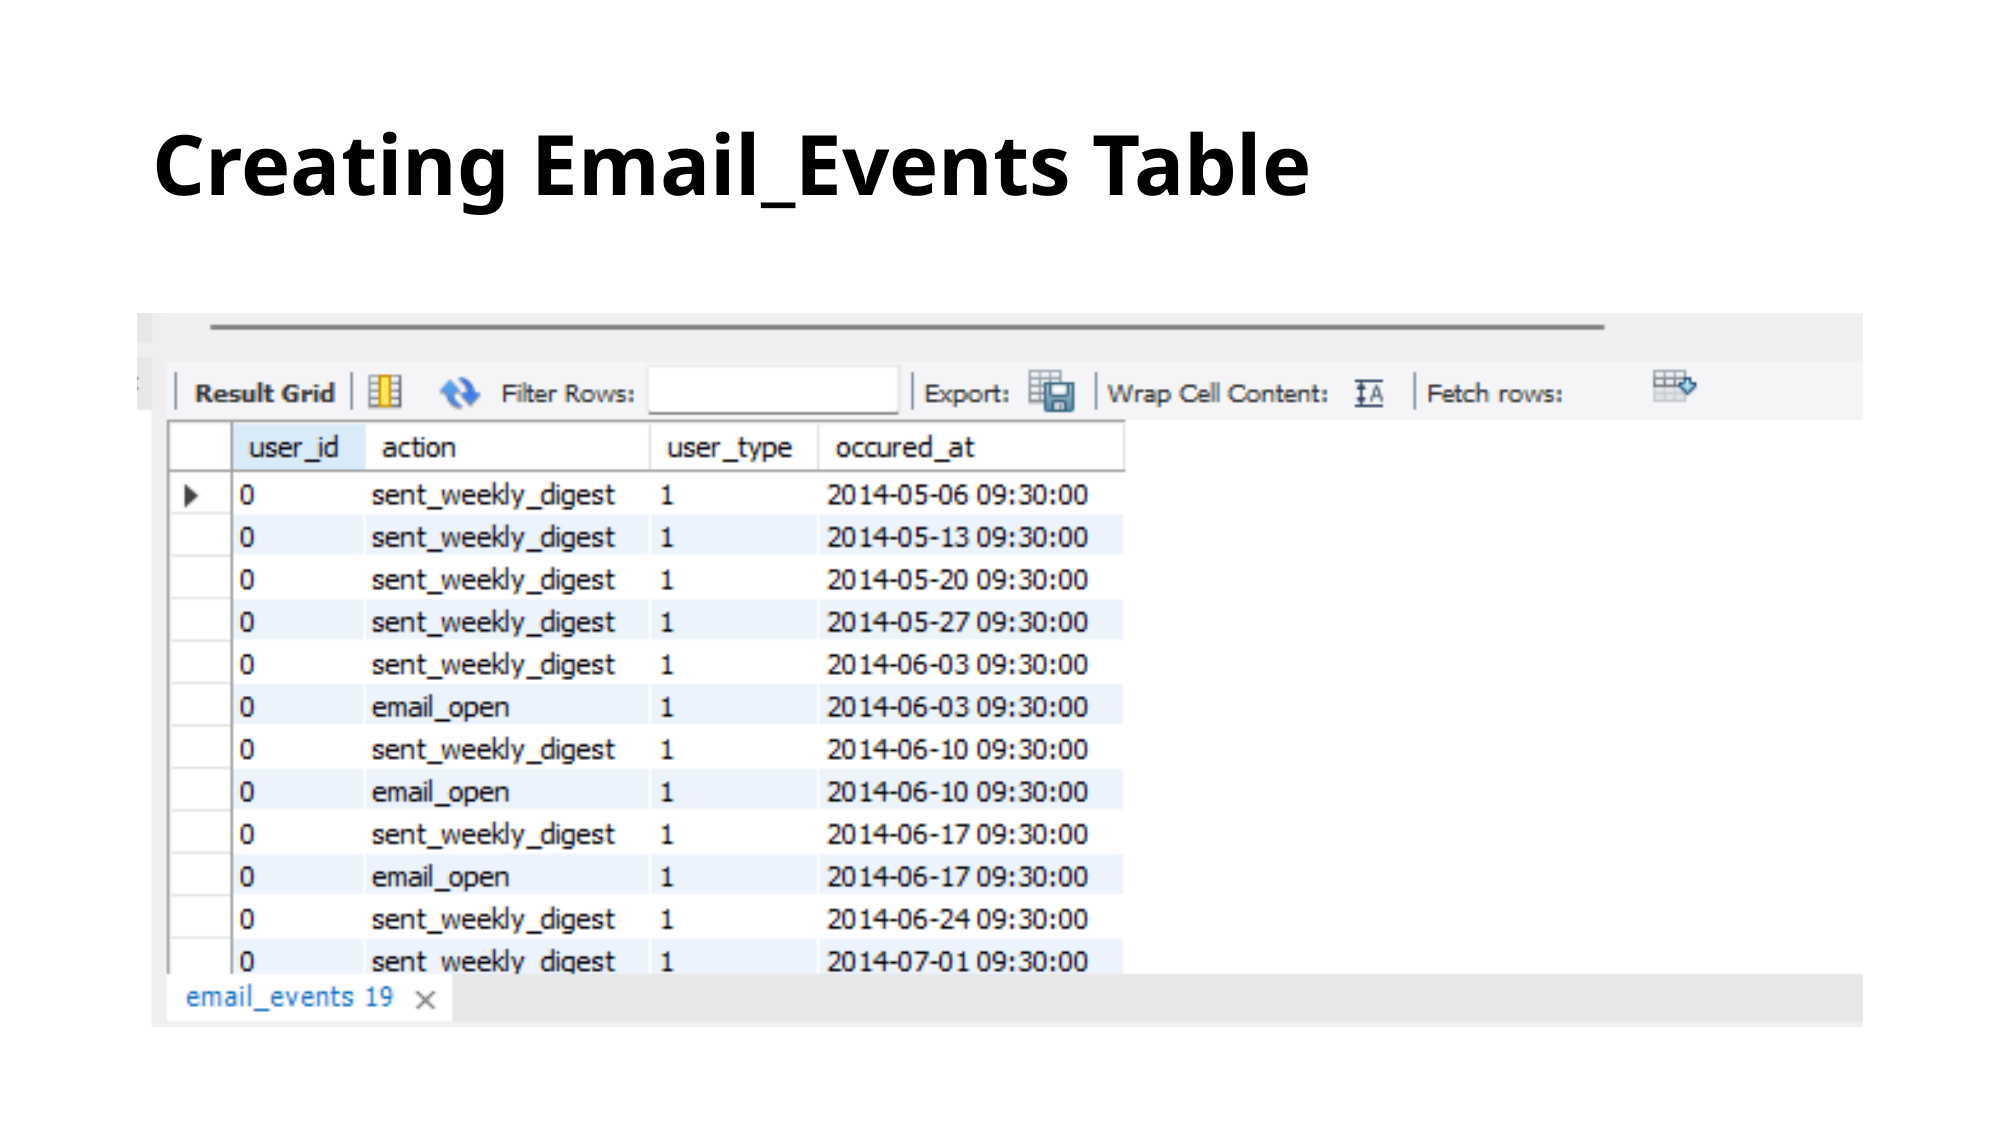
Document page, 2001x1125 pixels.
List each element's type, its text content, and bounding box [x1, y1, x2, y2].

picture [137, 313, 1863, 1027]
title Creating Email_Events Table [137, 59, 1863, 278]
